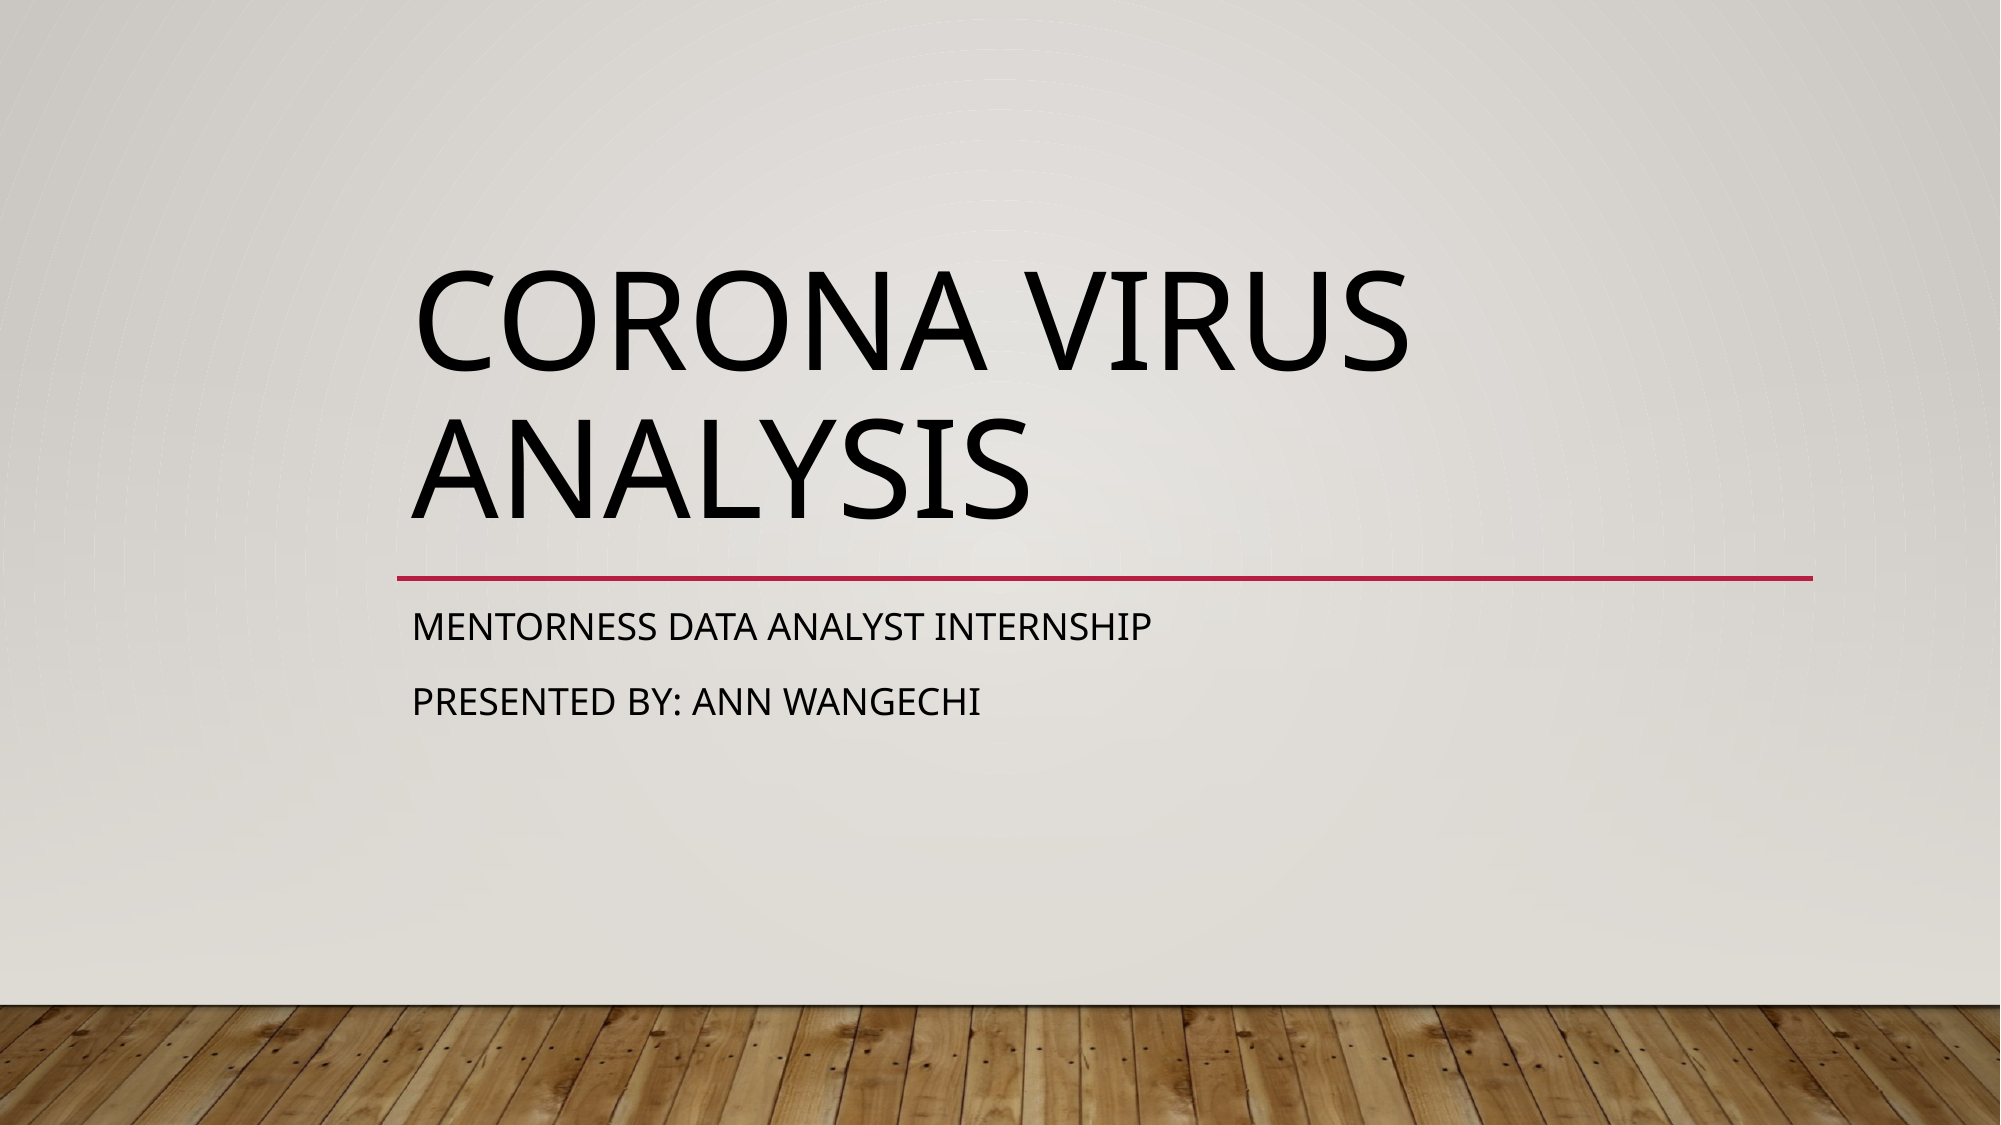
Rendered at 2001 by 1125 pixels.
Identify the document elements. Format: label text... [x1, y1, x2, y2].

subtitle Mentorness data analyst internship Presented By: ANN Wangechi [396, 579, 1814, 740]
title CORONA VIRUS ANALYSIS [396, 131, 1814, 549]
picture [0, 1005, 2000, 1125]
